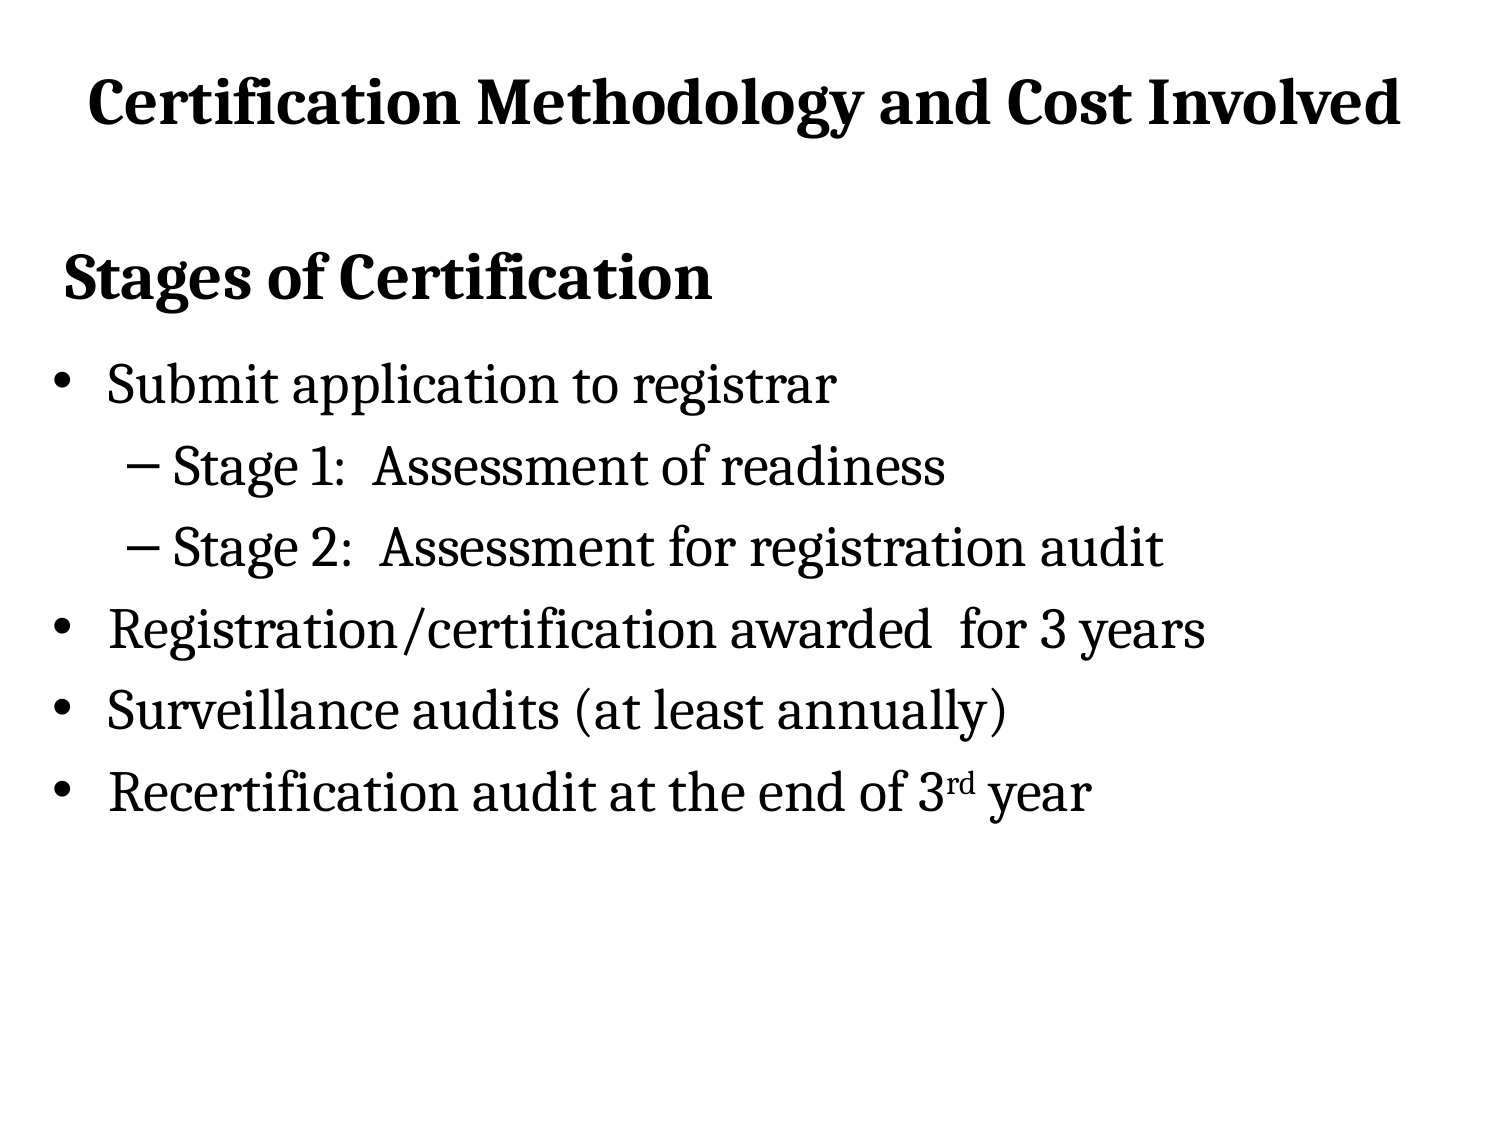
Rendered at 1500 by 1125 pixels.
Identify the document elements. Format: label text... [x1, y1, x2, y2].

list Submit application to registrar Stage 1: Assessment of readiness Stage 2: Assessment for registration audit Registration/certification awarded for 3 years Surveillance audits (at least annually) Recertification audit at the end of 3rd year [37, 337, 1450, 875]
title Certification Methodology and Cost Involved [52, 24, 1440, 170]
text_box Stages of Certification [50, 199, 1438, 345]
